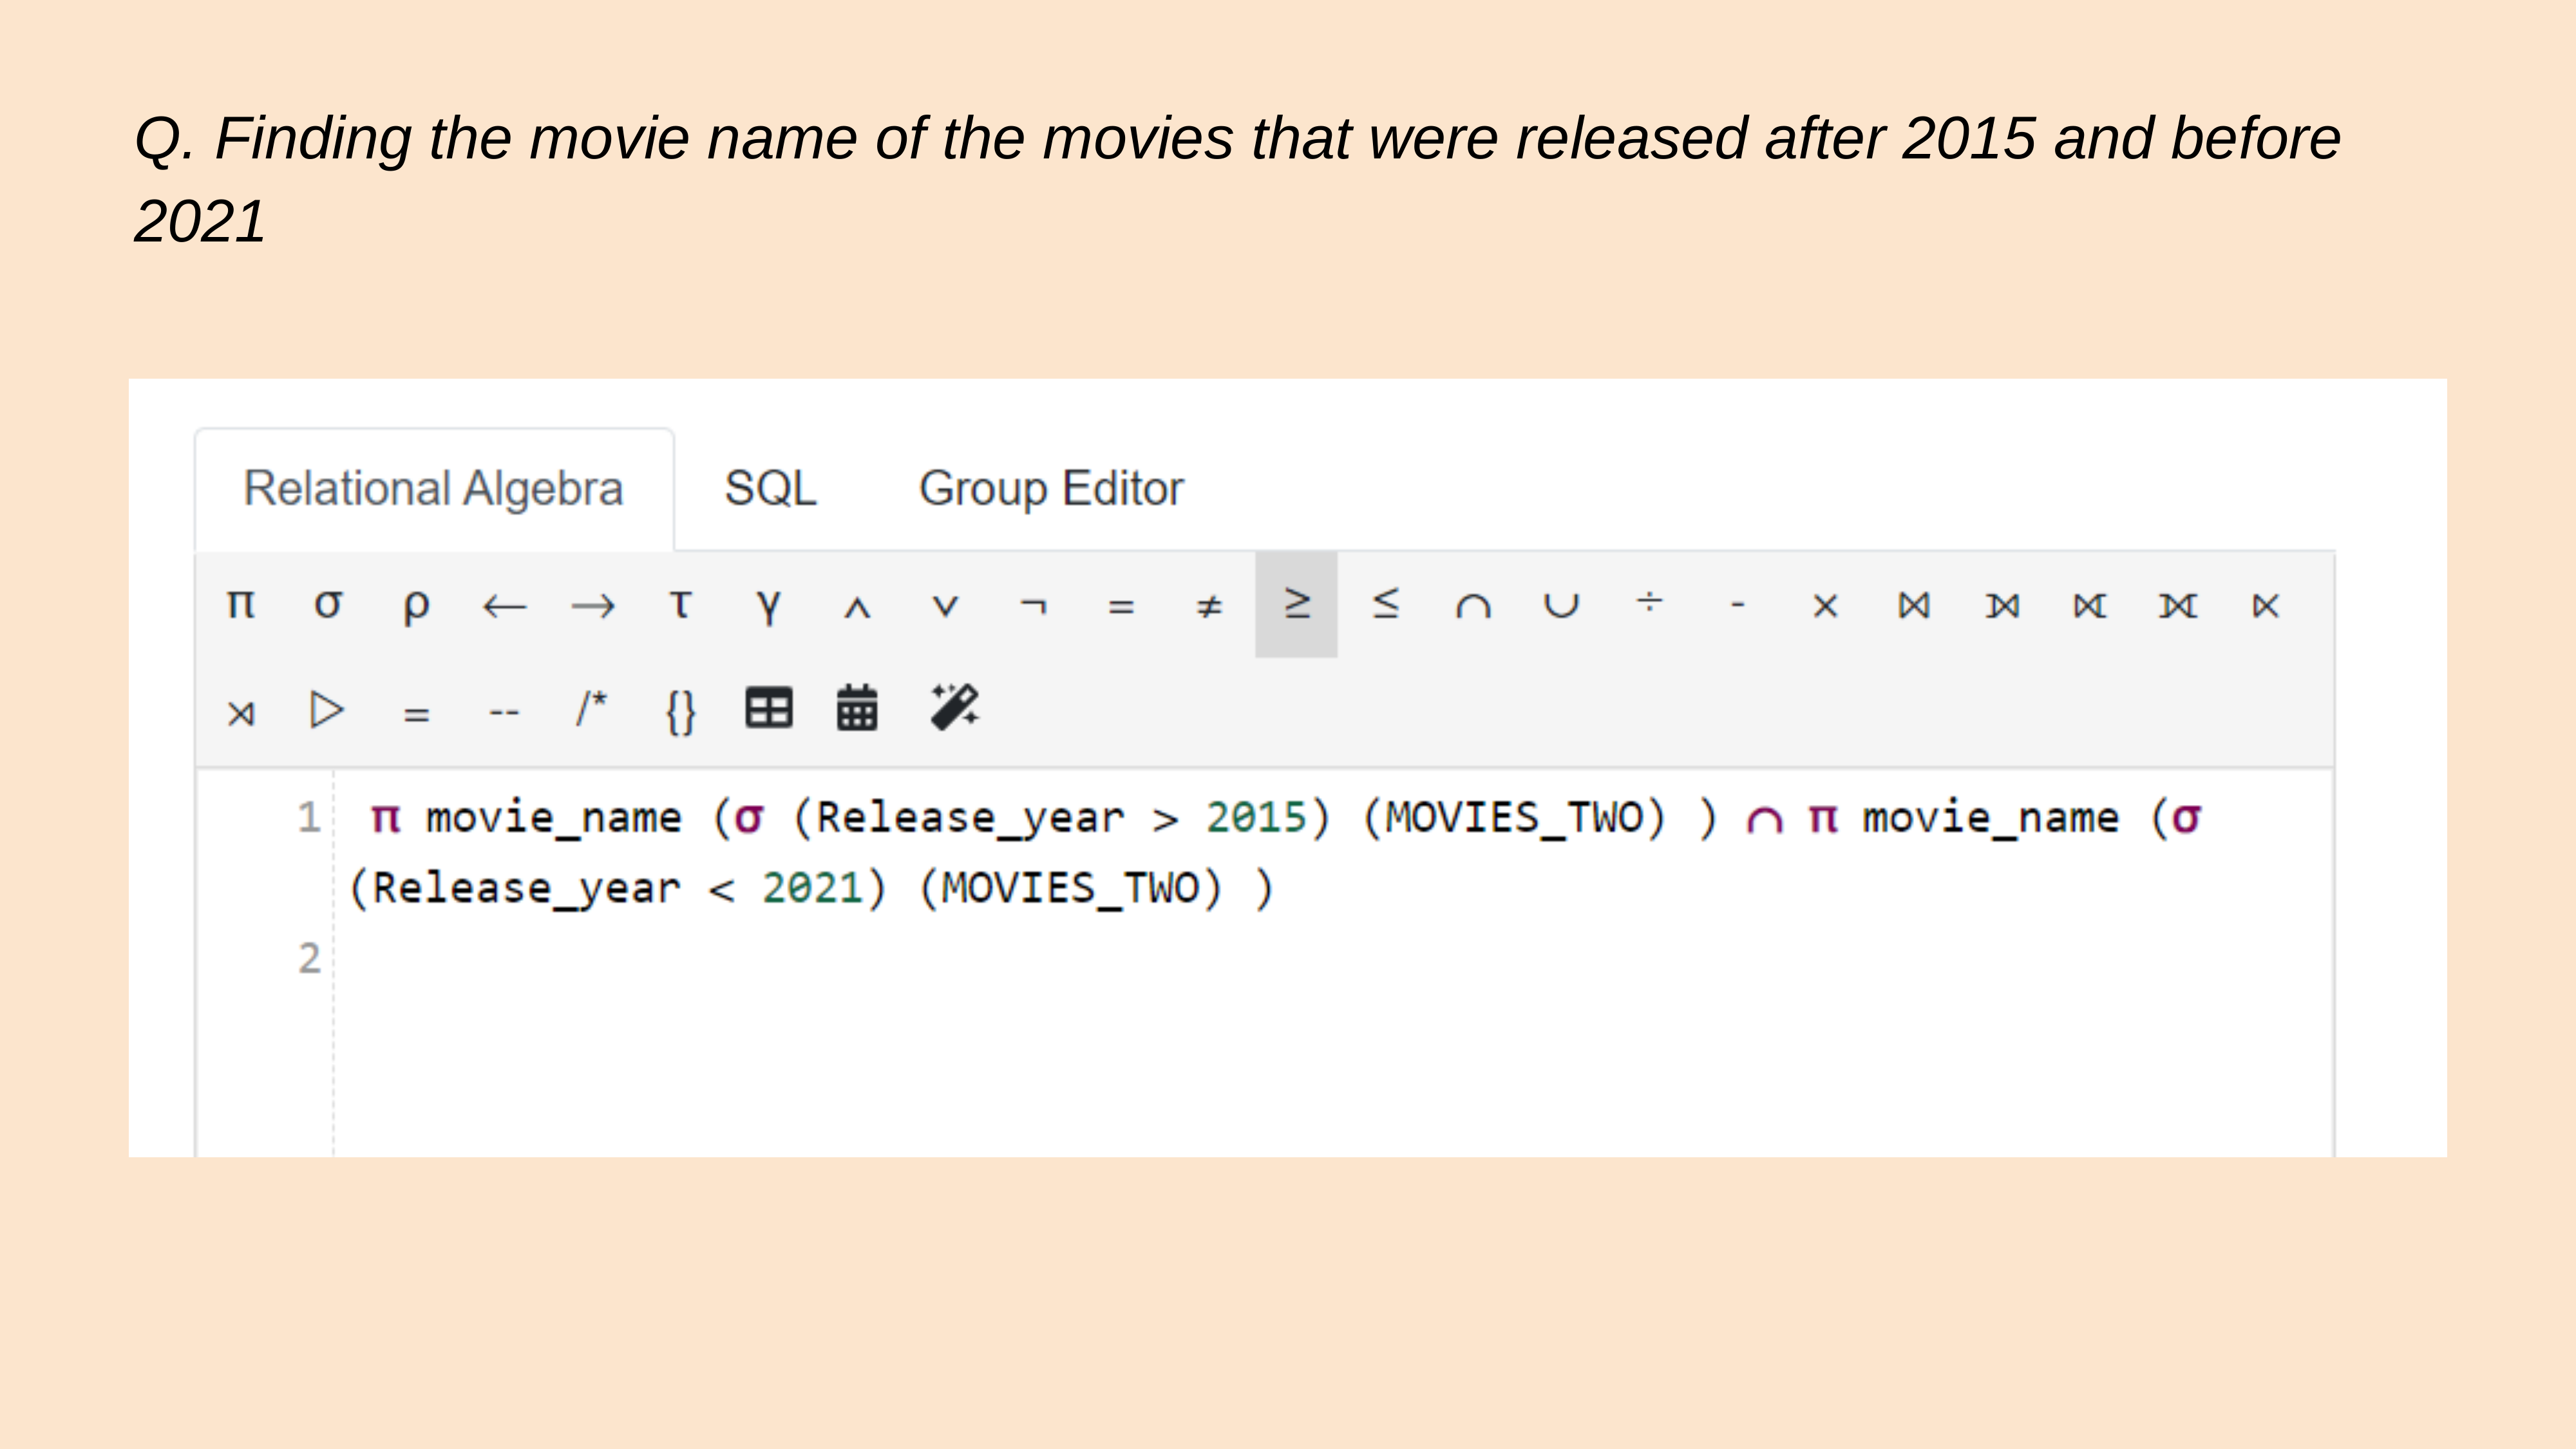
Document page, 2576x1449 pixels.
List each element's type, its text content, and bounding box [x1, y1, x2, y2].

picture [128, 379, 2448, 1157]
title Q. Finding the movie name of the movies that were released after 2015 and before 2021 [129, 82, 2447, 265]
